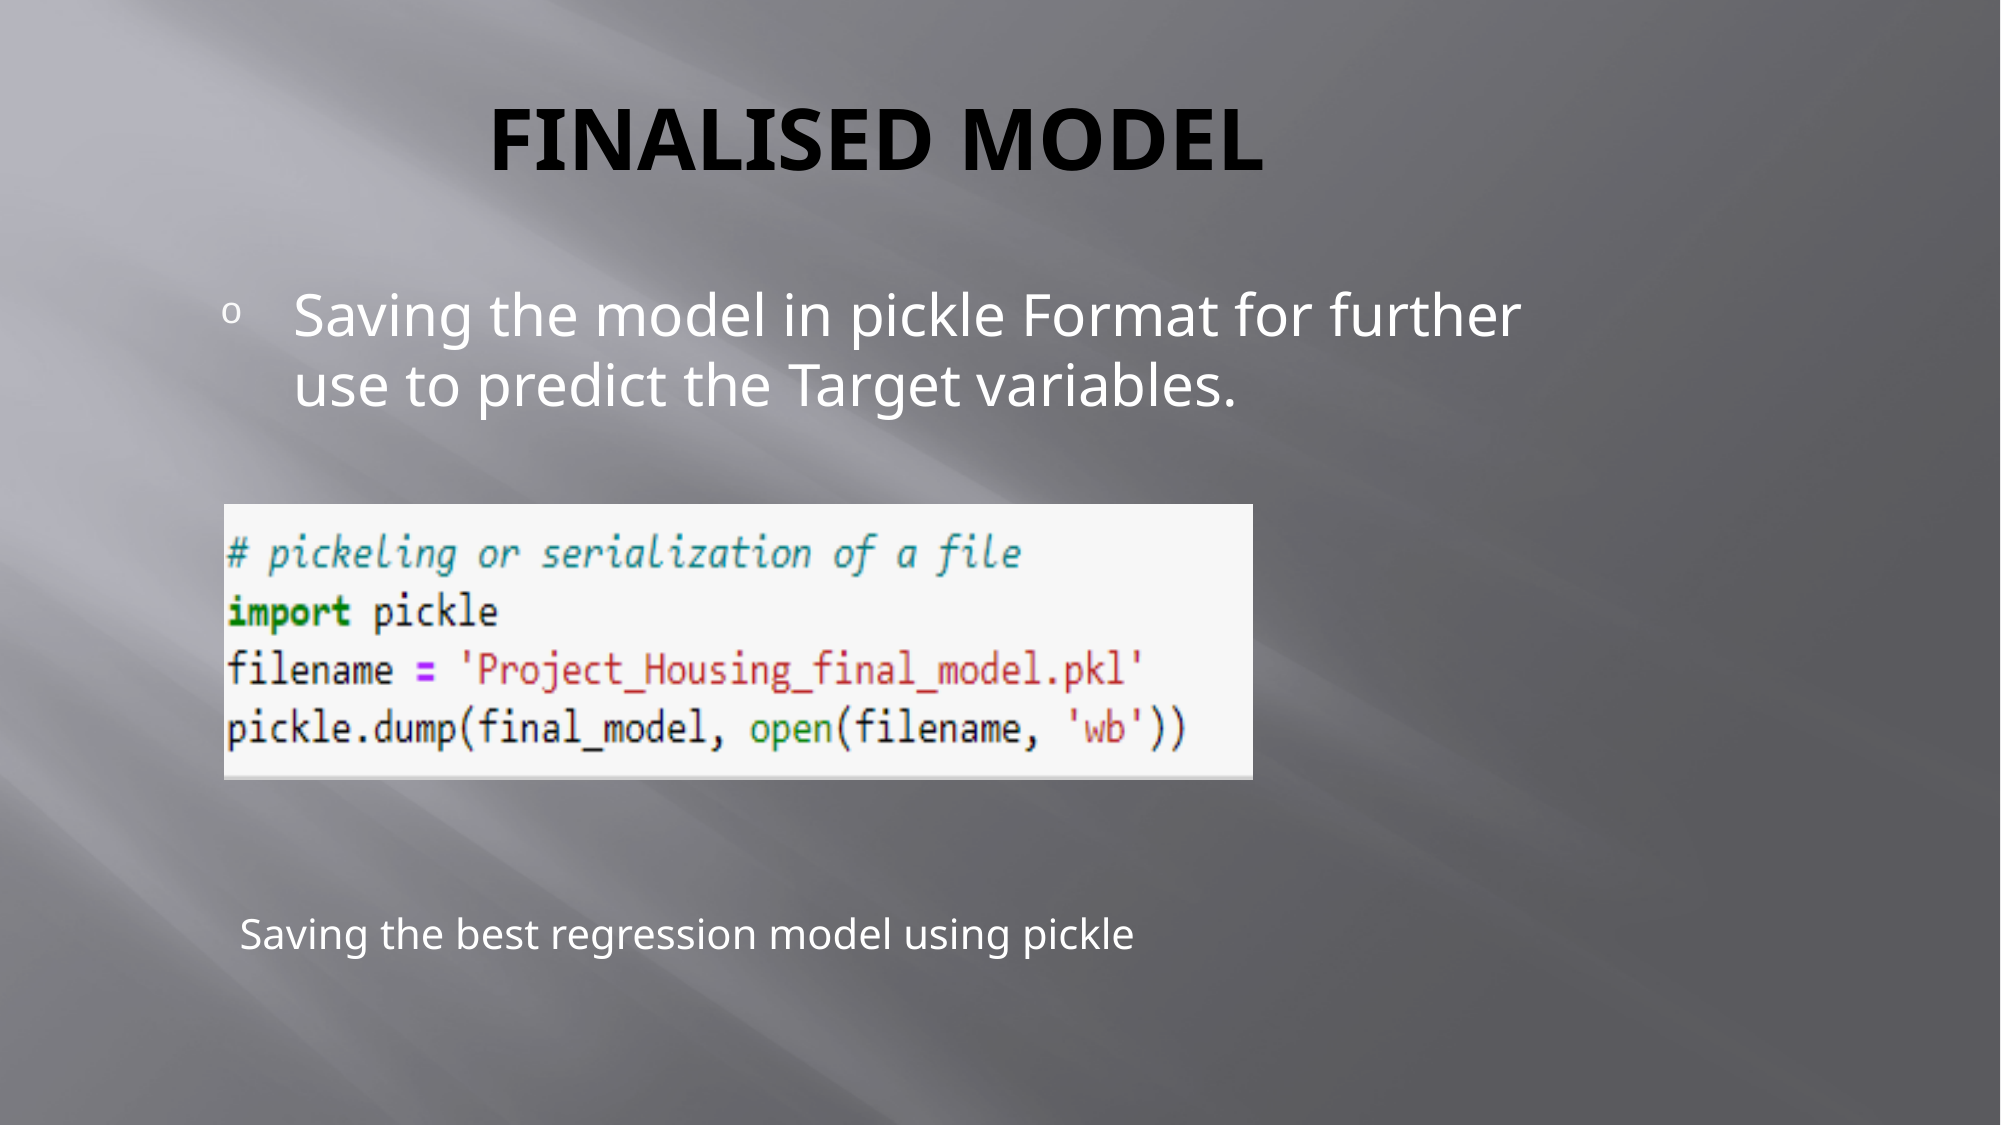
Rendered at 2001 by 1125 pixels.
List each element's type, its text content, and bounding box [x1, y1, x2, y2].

text_box Saving the best regression model using pickle [224, 900, 1447, 965]
list Saving the model in pickle Format for further use to predict the Target variables. [181, 270, 1649, 434]
picture [224, 504, 1254, 781]
title FINALISED MODEL [106, 74, 1649, 198]
